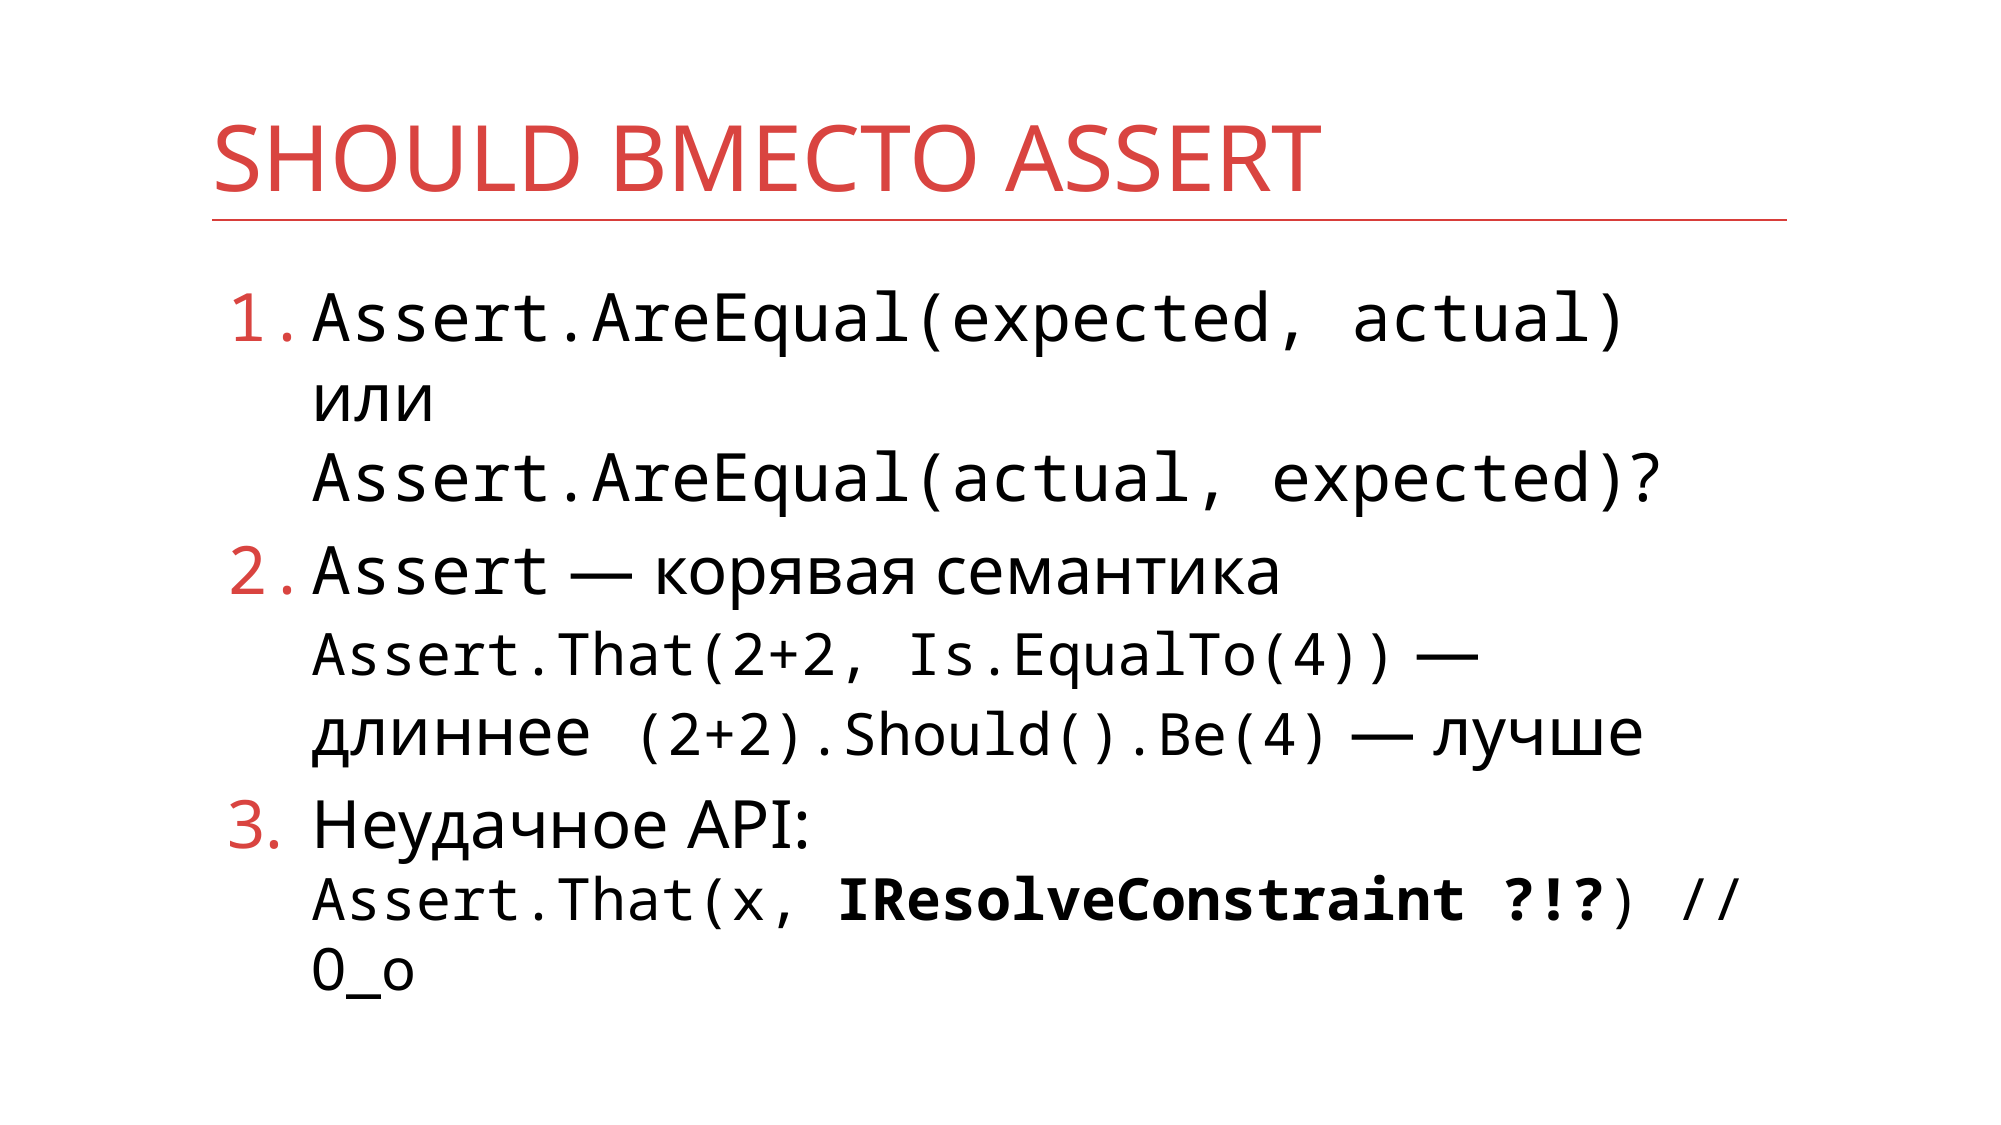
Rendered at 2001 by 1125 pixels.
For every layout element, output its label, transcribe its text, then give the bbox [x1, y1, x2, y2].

list Assert.AreEqual(expected, actual) или Assert.AreEqual(actual, expected)? Assert — корявая семантика Assert.That(2+2, Is.EqualTo(4)) — длиннее (2+2).Should().Be(4) — лучше Неудачное API: Assert.That(x, IResolveConstraint ?!?) // O_o [212, 267, 1788, 1035]
title Should вместо Assert [212, 90, 1788, 220]
